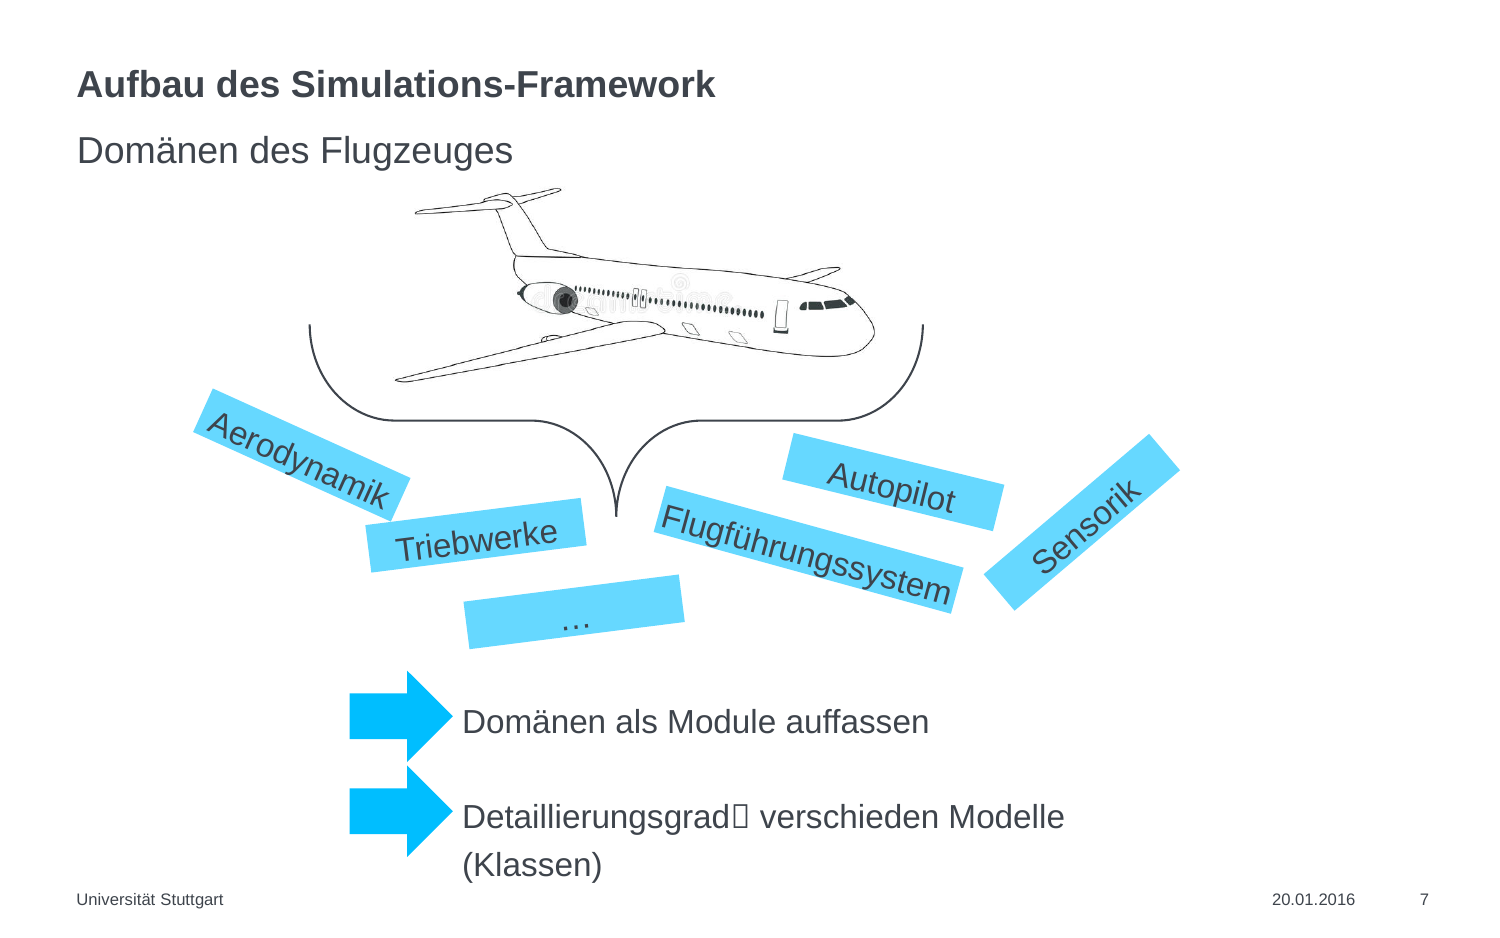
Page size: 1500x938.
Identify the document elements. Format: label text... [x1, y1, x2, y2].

text_box [348, 762, 455, 860]
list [365, 148, 908, 438]
text_box Triebwerke [365, 497, 587, 573]
text_box Flugführungssystem [653, 485, 964, 614]
slide_number 7 [1392, 888, 1430, 910]
list Domänen des Flugzeuges [76, 117, 1430, 163]
text_box [579, 438, 654, 517]
text_box Domänen als Module auffassen [462, 692, 933, 741]
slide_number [1272, 888, 1360, 910]
text_box Autopilot [782, 438, 1005, 532]
footer Universität Stuttgart [76, 888, 1072, 910]
text_box Aerodynamik [193, 388, 411, 521]
text_box [908, 324, 924, 380]
text_box … [463, 574, 685, 650]
text_box Sensorik [983, 433, 1181, 611]
text_box [348, 668, 455, 763]
text_box [309, 324, 365, 416]
text_box Detaillierungsgrad verschieden Modelle (Klassen) [462, 786, 1159, 883]
title Aufbau des Simulations-Framework [76, 64, 1430, 117]
